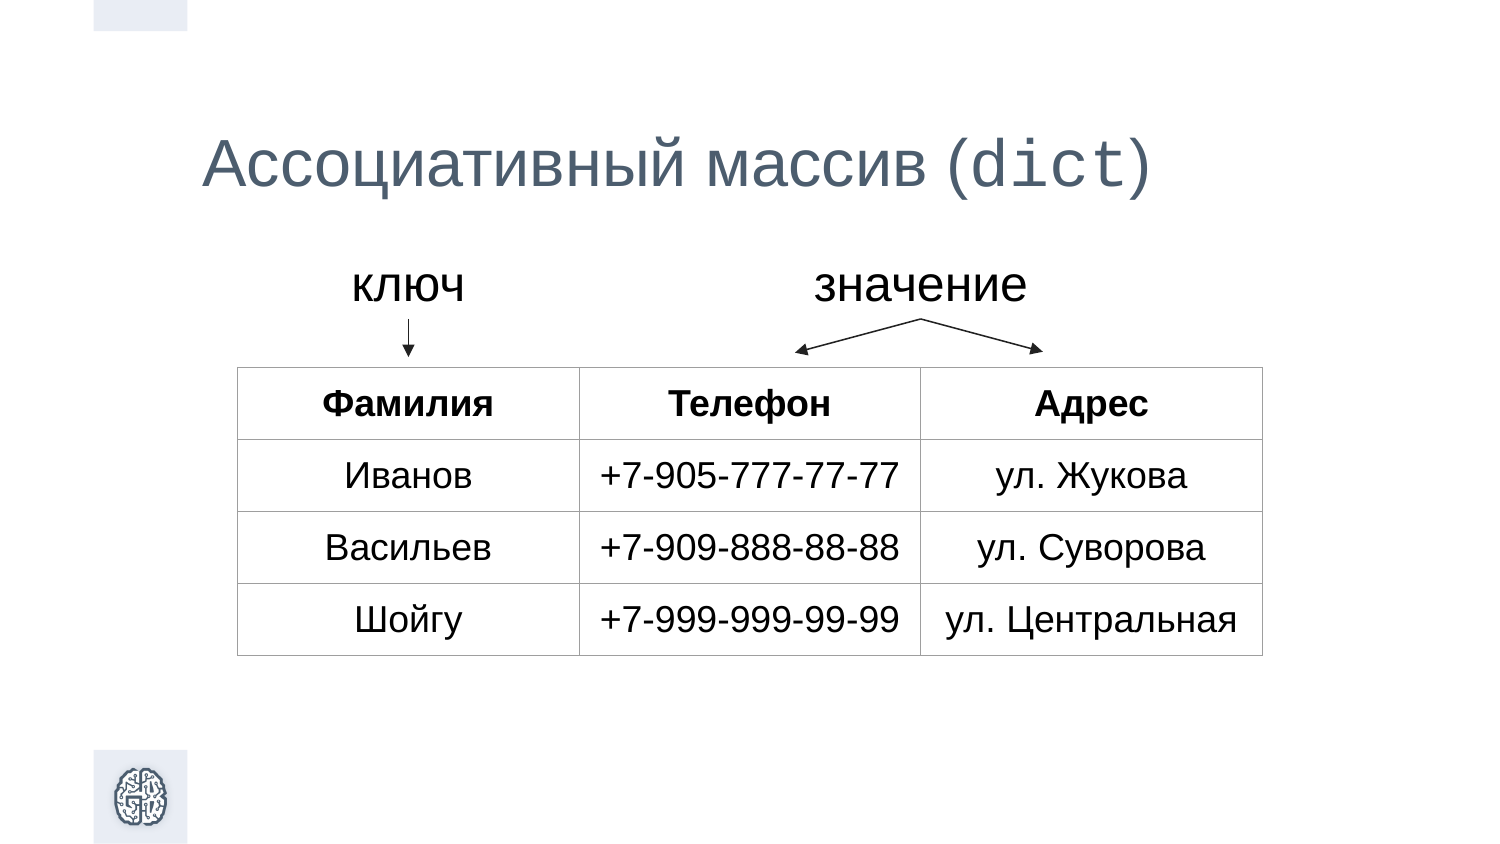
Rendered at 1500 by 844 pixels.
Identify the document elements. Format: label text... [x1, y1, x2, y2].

text_box ключ [237, 243, 579, 319]
table_cell Васильев [238, 512, 579, 583]
table_header Фамилия [238, 368, 579, 439]
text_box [794, 318, 919, 353]
table_cell +7-999-999-99-99 [580, 584, 920, 655]
table_cell Иванов [238, 440, 579, 511]
table_cell ул. Жукова [921, 440, 1262, 511]
table_header Адрес [921, 368, 1262, 439]
picture [106, 760, 175, 834]
table_cell ул. Центральная [921, 584, 1262, 655]
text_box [920, 318, 1044, 352]
table_header Телефон [580, 368, 920, 439]
text_box Ассоциативный массив (dict) [187, 93, 1312, 226]
table_cell ул. Суворова [921, 512, 1262, 583]
table_cell +7-905-777-77-77 [580, 440, 920, 511]
table_cell Шойгу [238, 584, 579, 655]
text_box значение [579, 243, 1263, 319]
table_cell +7-909-888-88-88 [580, 512, 920, 583]
